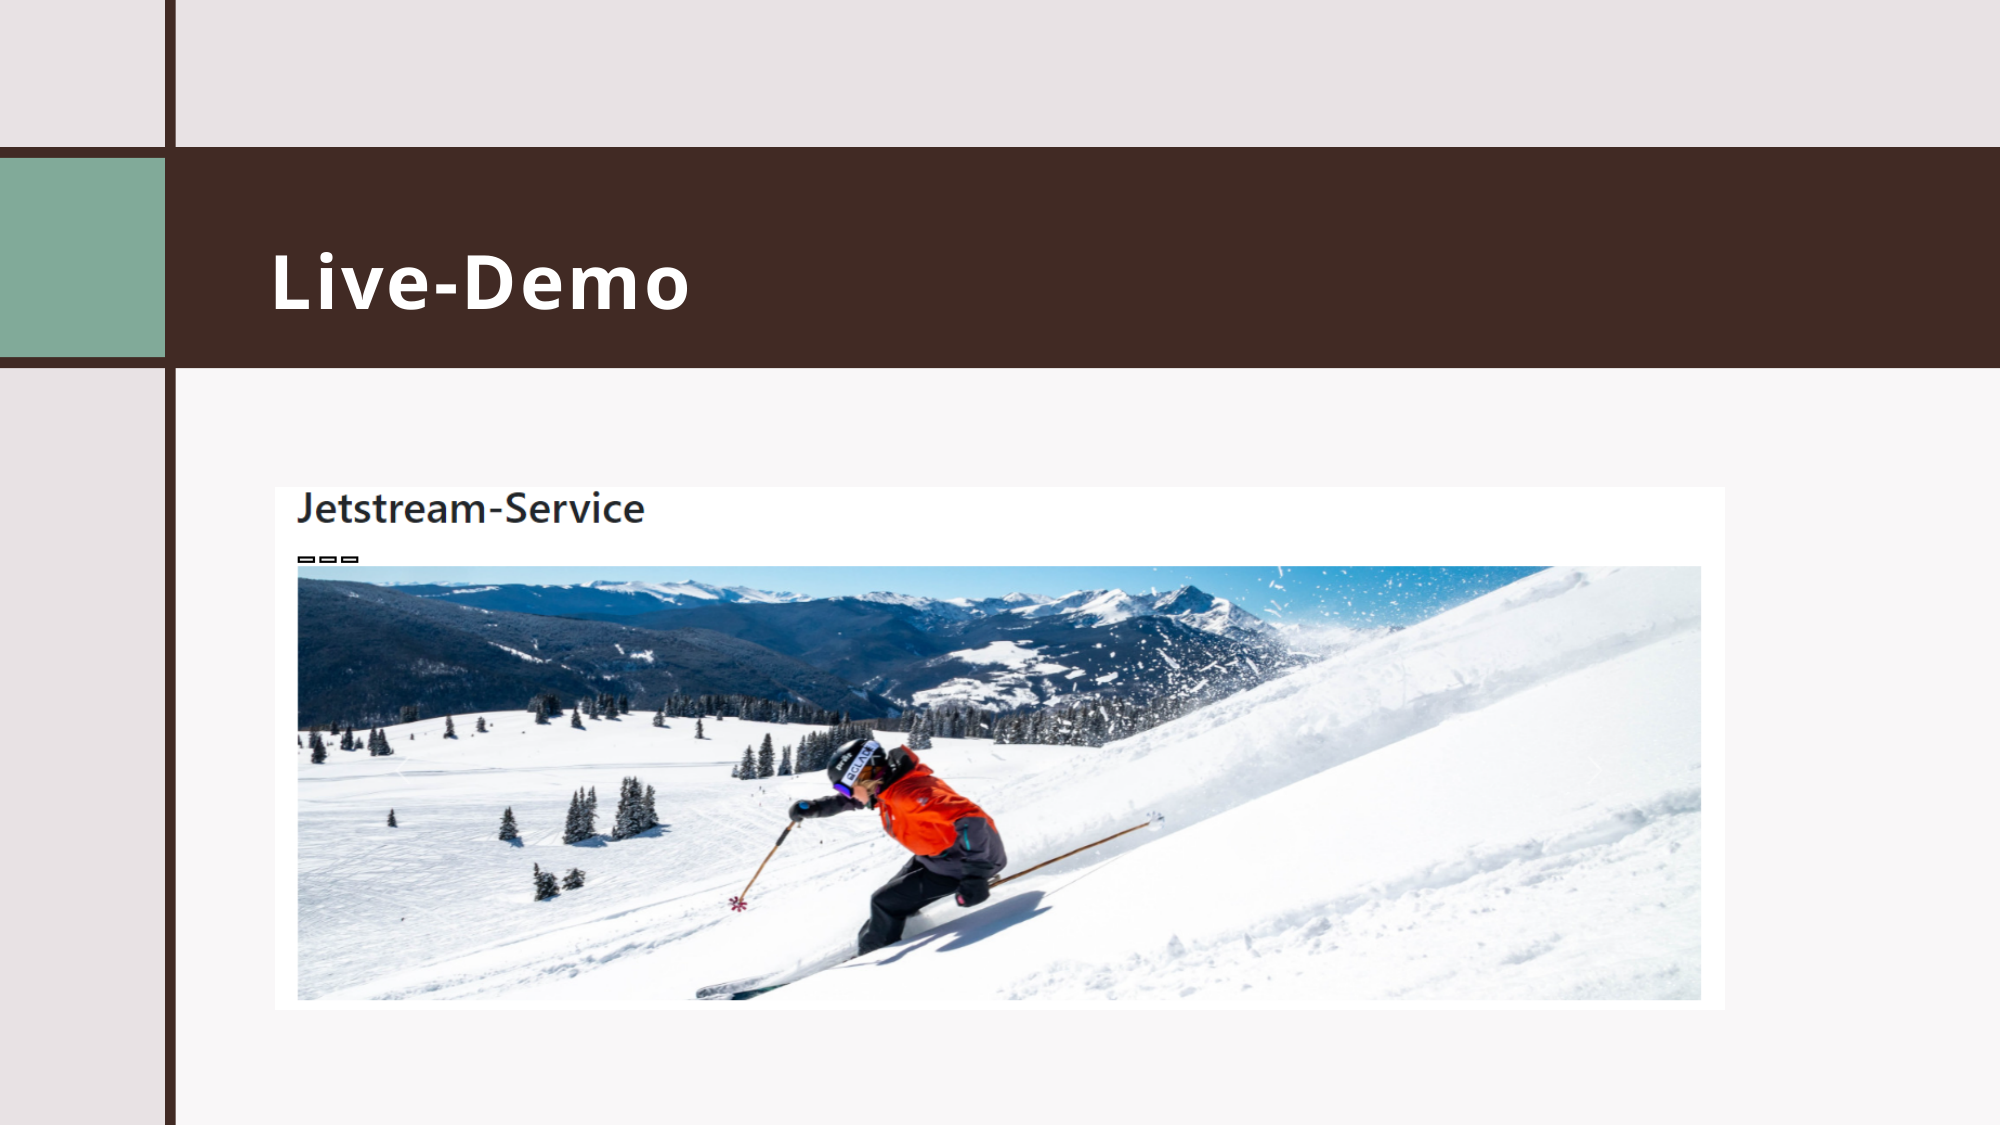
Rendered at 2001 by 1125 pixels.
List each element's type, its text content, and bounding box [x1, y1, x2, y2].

text_box [177, 369, 2000, 1125]
title Live-Demo [251, 171, 1895, 341]
text_box [0, 358, 164, 369]
text_box [177, 0, 2000, 146]
text_box [164, 0, 177, 1125]
text_box [0, 157, 164, 358]
text_box [0, 146, 164, 157]
text_box [0, 0, 164, 146]
text_box [177, 146, 2000, 369]
picture [274, 487, 1726, 1010]
text_box [0, 369, 164, 1125]
